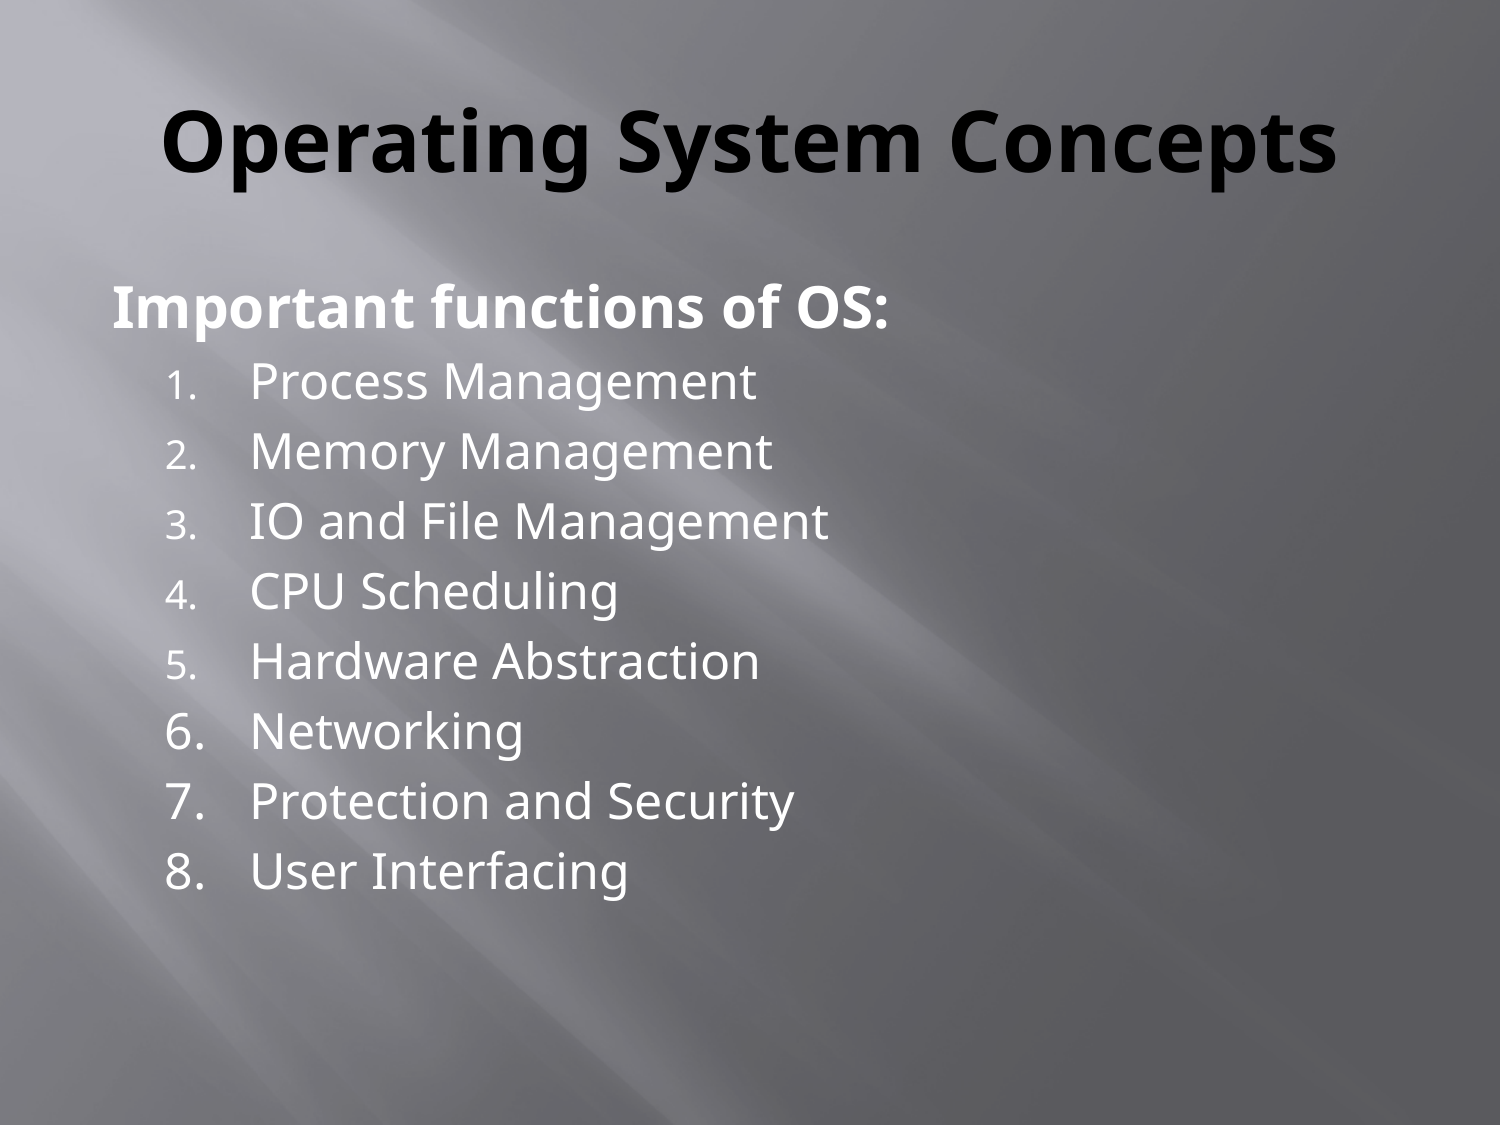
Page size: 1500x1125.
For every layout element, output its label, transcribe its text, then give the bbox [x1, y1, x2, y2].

list Important functions of OS: Process Management Memory Management IO and File Management CPU Scheduling Hardware Abstraction 6. Networking 7. Protection and Security 8. User Interfacing [75, 262, 1425, 1035]
title Operating System Concepts [75, 45, 1425, 233]
